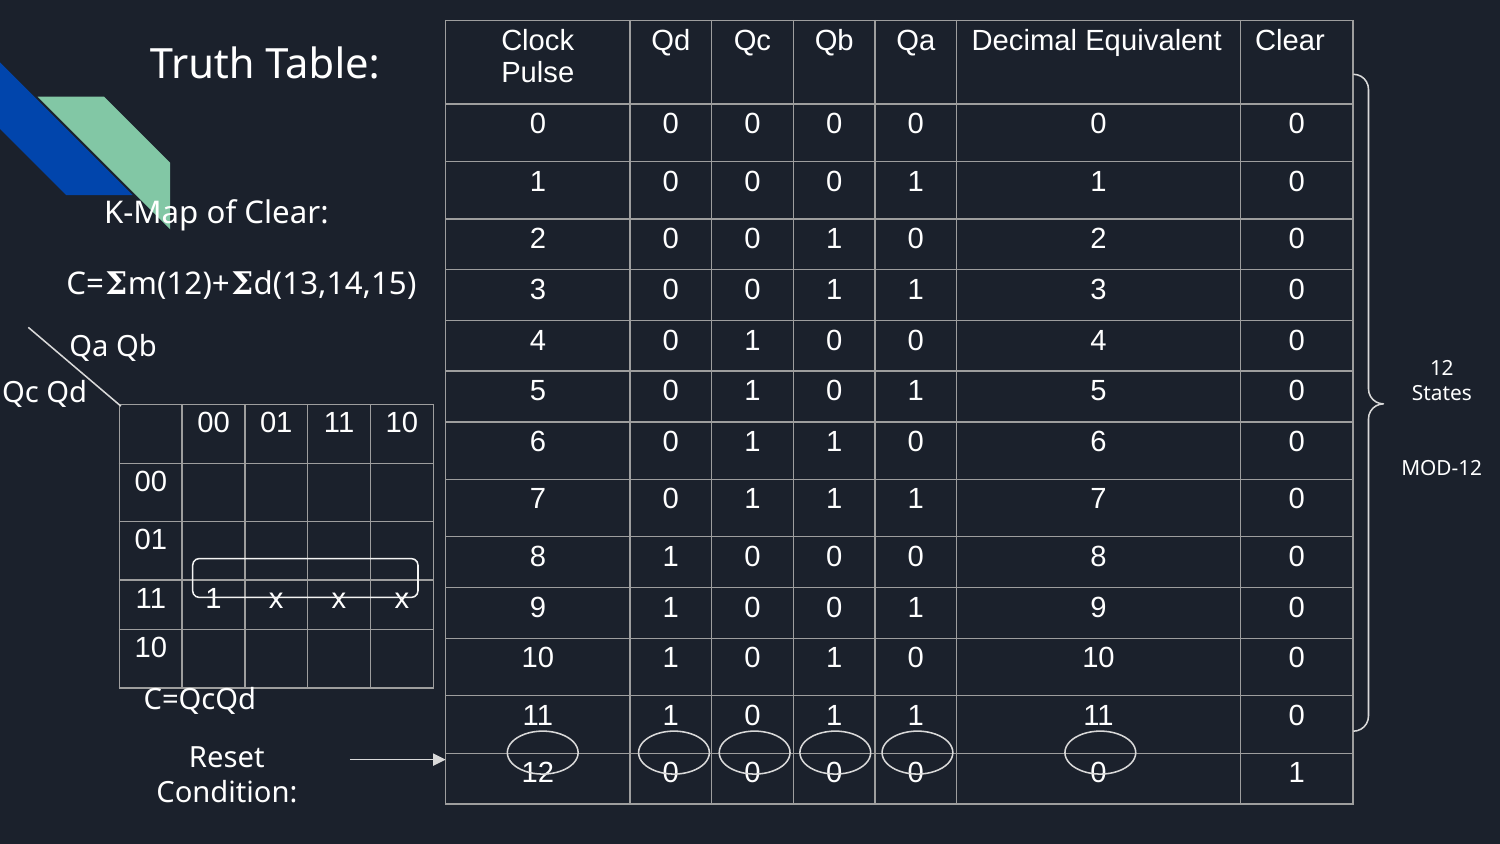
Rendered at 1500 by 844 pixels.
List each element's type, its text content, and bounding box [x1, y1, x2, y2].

table_cell [246, 630, 307, 665]
table_cell 0 [794, 537, 874, 587]
table_cell 0 [712, 220, 793, 269]
table_header [120, 405, 181, 463]
table_cell 0 [1241, 696, 1352, 753]
table_cell 0 [631, 270, 711, 320]
table_cell 1 [631, 537, 711, 587]
table_cell [371, 522, 433, 579]
table_cell 0 [1241, 639, 1352, 695]
table_cell 1 [794, 480, 874, 536]
table_cell 9 [957, 588, 1240, 638]
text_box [28, 327, 122, 407]
table_cell 10 [957, 639, 1240, 695]
table_cell [371, 630, 433, 687]
table_cell [308, 522, 370, 558]
title C=𝚺m(12)+𝚺d(13,14,15) [28, 247, 456, 313]
table_cell 0 [1241, 537, 1352, 587]
table_cell 0 [876, 639, 956, 695]
table_cell x [246, 598, 307, 629]
table_cell 1 [876, 480, 956, 536]
text_box [192, 558, 418, 598]
table_cell 4 [446, 321, 629, 370]
table_cell 1 [1241, 754, 1352, 803]
table_cell [183, 464, 244, 521]
table_cell 1 [794, 270, 874, 320]
table_cell 8 [446, 537, 629, 587]
table_header Qd [631, 21, 711, 103]
text_box [882, 731, 953, 775]
table_cell 1 [876, 162, 956, 218]
table_cell 1 [876, 696, 956, 753]
table_cell 1 [712, 321, 793, 370]
table_cell [183, 522, 244, 579]
table_cell 0 [446, 105, 629, 161]
table_cell 0 [631, 105, 711, 161]
table_cell [183, 630, 244, 665]
table_cell 0 [794, 372, 874, 421]
table_header 01 [246, 405, 307, 463]
table_cell 0 [794, 105, 874, 161]
table_cell 10 [120, 630, 181, 665]
table_cell 6 [957, 423, 1240, 479]
table_cell 0 [712, 537, 793, 587]
table_cell 1 [876, 588, 956, 638]
table_cell 0 [712, 754, 793, 803]
table_cell 0 [957, 105, 1240, 161]
table_cell [308, 464, 370, 521]
table_cell 3 [957, 270, 1240, 320]
table_cell 0 [631, 372, 711, 421]
table_cell 10 [446, 639, 629, 695]
table_cell 0 [712, 162, 793, 218]
table_cell [371, 464, 433, 521]
text_box [719, 731, 791, 775]
text_box [507, 731, 579, 775]
table_cell 1 [631, 639, 711, 695]
table_cell 1 [794, 423, 874, 479]
table_cell 1 [957, 162, 1240, 218]
text_box [1064, 731, 1136, 775]
table_cell x [371, 581, 433, 629]
table_cell 0 [712, 105, 793, 161]
table_cell 0 [1241, 105, 1352, 161]
table_cell 7 [957, 480, 1240, 536]
table_header 00 [183, 405, 244, 463]
table_header Qa [876, 21, 956, 103]
table_cell 6 [446, 423, 629, 479]
table_cell 0 [631, 220, 711, 269]
table_cell 0 [794, 321, 874, 370]
text_box K-Map of Clear: [62, 177, 371, 250]
table_cell 1 [183, 581, 244, 629]
table_cell 5 [957, 372, 1240, 421]
table_cell 1 [712, 372, 793, 421]
table_cell 3 [446, 270, 629, 320]
table_cell 0 [876, 321, 956, 370]
text_box [638, 731, 710, 775]
table_cell 0 [876, 423, 956, 479]
table_cell 12 [446, 754, 629, 803]
table_cell 0 [1241, 588, 1352, 638]
text_box [799, 731, 871, 775]
table_cell 0 [631, 423, 711, 479]
table_cell 0 [712, 588, 793, 638]
table_cell 9 [446, 588, 629, 638]
text_box [1353, 74, 1383, 732]
table_cell 1 [876, 372, 956, 421]
table_cell 0 [1241, 372, 1352, 421]
table_cell 0 [876, 105, 956, 161]
table_header Clock Pulse [446, 21, 629, 103]
table_cell 1 [794, 220, 874, 269]
table_header Clear [1241, 21, 1352, 103]
table_cell 01 [120, 522, 181, 579]
table_cell 0 [712, 270, 793, 320]
table_cell 0 [1241, 423, 1352, 479]
table_header 11 [308, 405, 370, 463]
table_cell 0 [712, 696, 793, 753]
table_cell 0 [712, 639, 793, 695]
table_header Decimal Equivalent [957, 21, 1240, 103]
table_cell 0 [631, 480, 711, 536]
table_cell 1 [631, 696, 711, 753]
table_header 10 [371, 405, 433, 463]
table_cell 0 [1241, 480, 1352, 536]
table_cell [246, 522, 307, 558]
title Truth Table: [134, 22, 418, 122]
table_header Qc [712, 21, 793, 103]
table_cell [246, 464, 307, 521]
table_cell 00 [120, 464, 181, 521]
table_cell 0 [876, 220, 956, 269]
table_cell 7 [446, 480, 629, 536]
table_cell 1 [446, 162, 629, 218]
table_cell 0 [631, 754, 711, 803]
table_cell x [308, 598, 370, 629]
table_cell 0 [794, 754, 874, 803]
table_cell 0 [957, 754, 1240, 803]
text_box Qa Qb [44, 312, 183, 370]
table_cell 0 [1241, 270, 1352, 320]
text_box Qc Qd [0, 358, 22, 405]
table_cell 1 [631, 588, 711, 638]
table_cell 0 [876, 754, 956, 803]
table_cell 4 [957, 321, 1240, 370]
text_box C=QcQd [63, 665, 337, 712]
table_cell 0 [794, 588, 874, 638]
table_cell 0 [1241, 162, 1352, 218]
table_cell 11 [957, 696, 1240, 753]
table_cell 0 [1241, 220, 1352, 269]
table_cell 11 [446, 696, 629, 753]
table_cell 1 [876, 270, 956, 320]
table_cell 0 [631, 321, 711, 370]
table_cell 5 [446, 372, 629, 421]
table_cell 11 [120, 581, 181, 629]
table_cell 1 [712, 480, 793, 536]
table_cell 0 [876, 537, 956, 587]
table_cell 2 [446, 220, 629, 269]
text_box Reset Condition: [103, 723, 350, 797]
table_cell 1 [712, 423, 793, 479]
table_cell 1 [794, 639, 874, 695]
table_cell 0 [1241, 321, 1352, 370]
table_cell [308, 630, 370, 687]
table_cell 2 [957, 220, 1240, 269]
table_cell 1 [794, 696, 874, 753]
table_cell 8 [957, 537, 1240, 587]
table_header Qb [794, 21, 874, 103]
table_cell 0 [631, 162, 711, 218]
table_cell 0 [794, 162, 874, 218]
text_box 12 States MOD-12 [1383, 340, 1500, 490]
